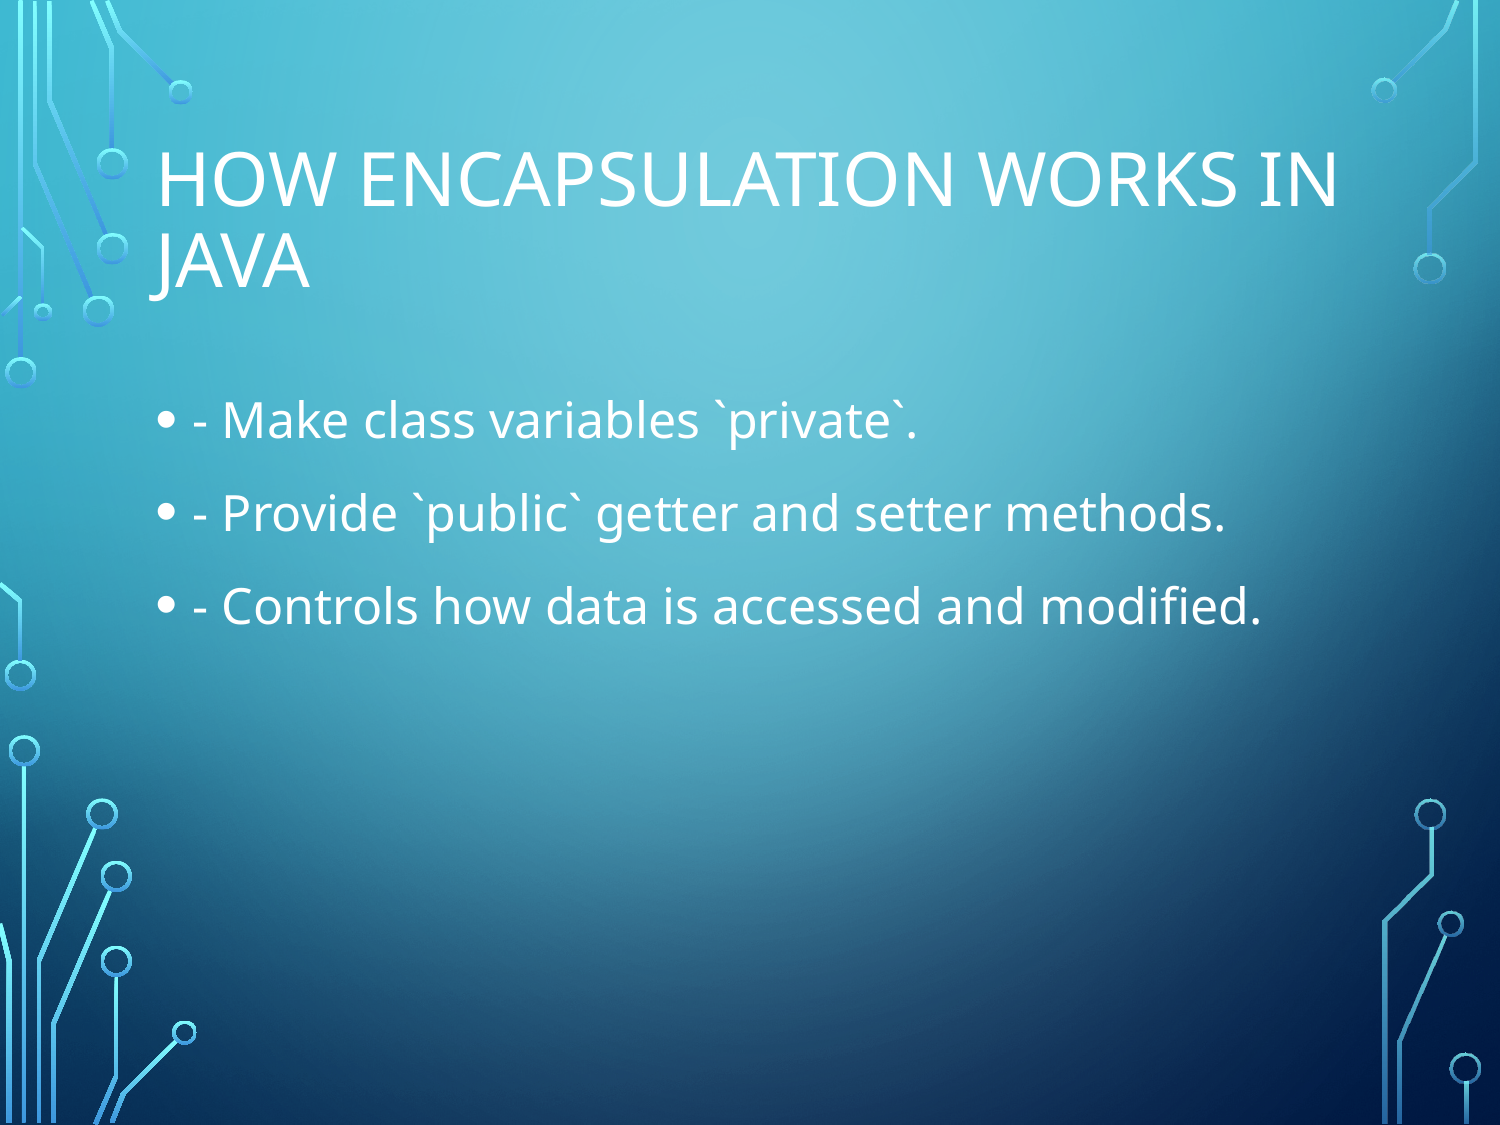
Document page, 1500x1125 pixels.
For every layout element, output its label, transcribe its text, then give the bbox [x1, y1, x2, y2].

title How Encapsulation Works in Java [140, 101, 1360, 344]
list - Make class variables `private`. - Provide `public` getter and setter methods. - Controls how data is accessed and modified. [140, 369, 1360, 950]
